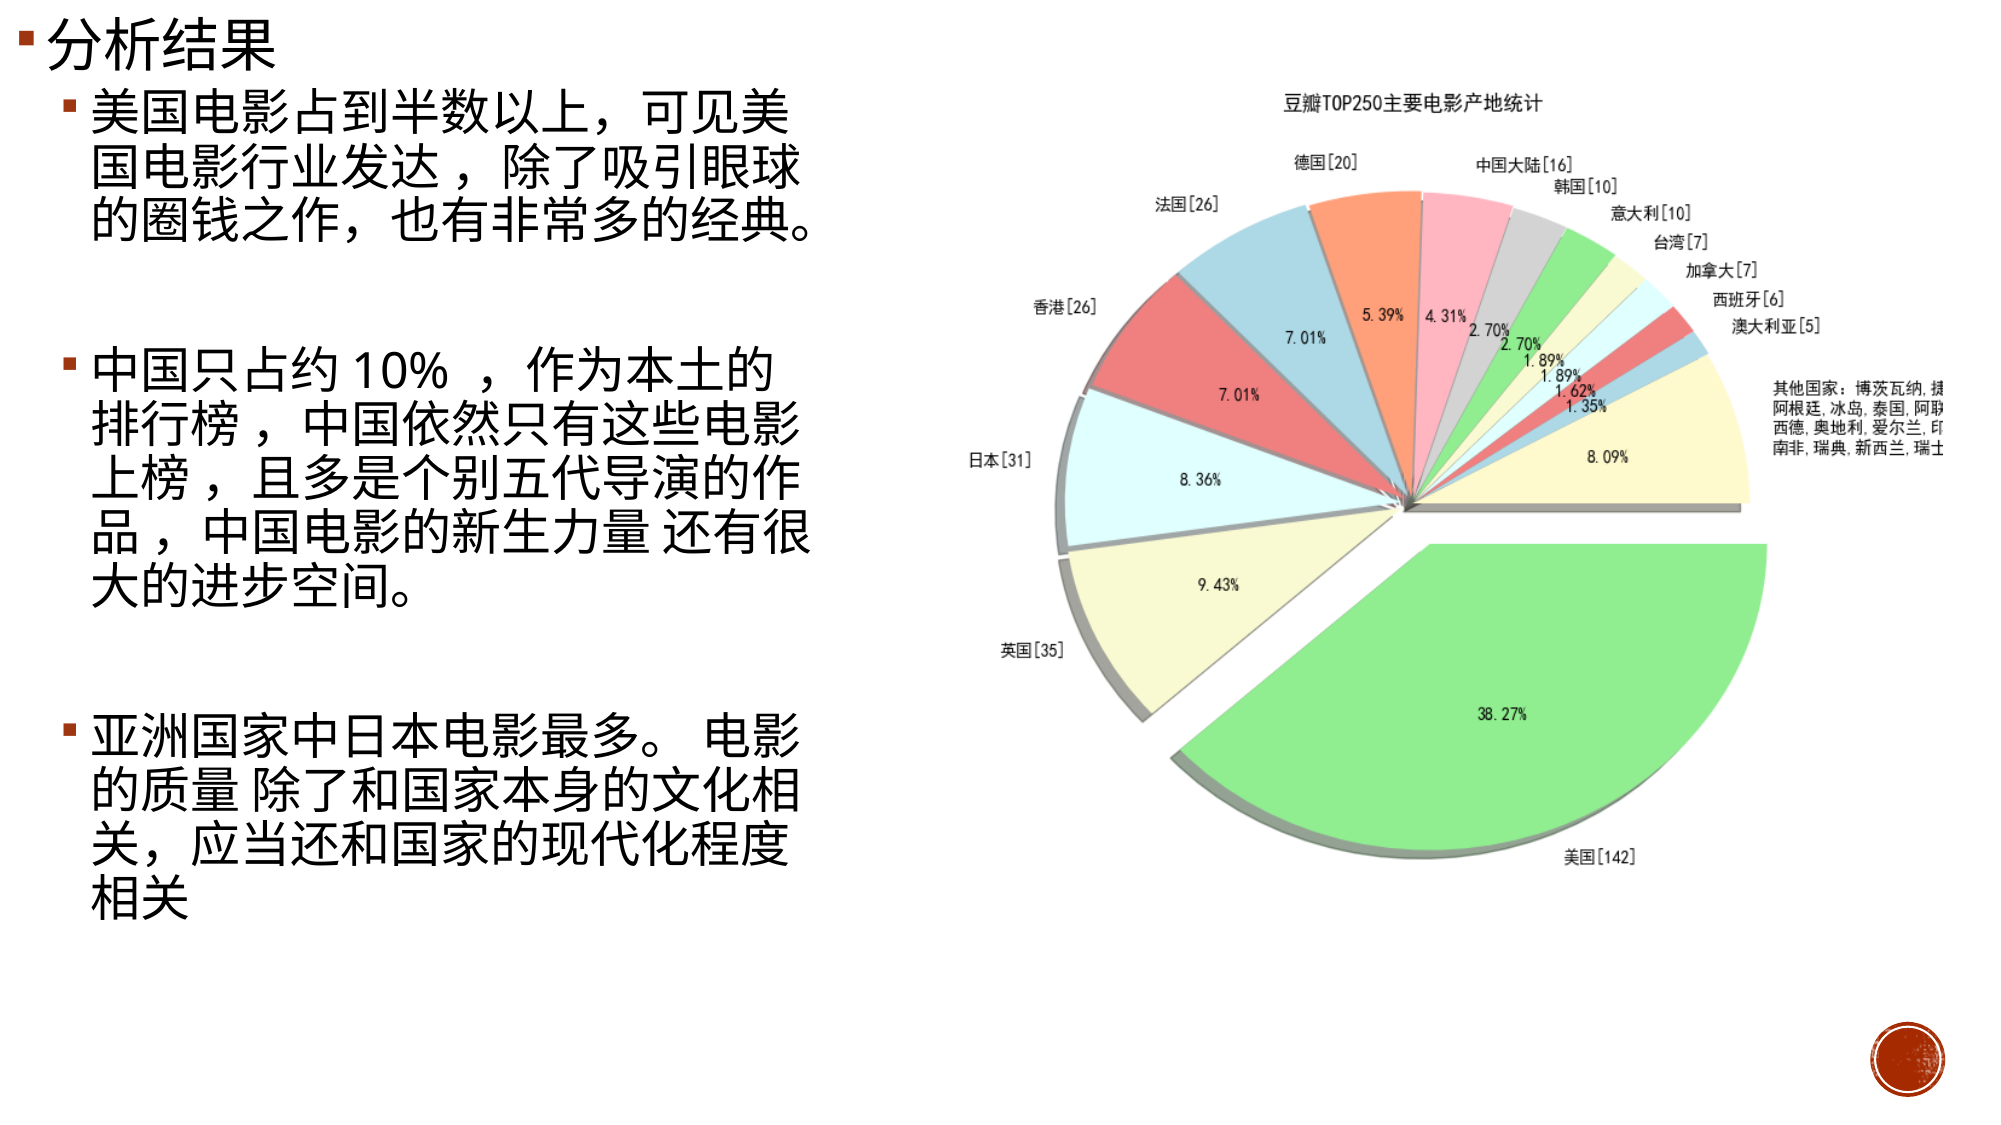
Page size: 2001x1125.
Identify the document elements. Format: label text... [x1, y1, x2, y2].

list 分析结果 美国电影占到半数以上，可见美国电影行业发达 ，除了吸引眼球的圈钱之作，也有非常多的经典。 中国只占约10% ，作为本土的排行榜 ，中国依然只有这些电影上榜 ，且多是个别五代导演的作品 ，中国电影的新生力量 还有很大的进步空间。 亚洲国家中日本电影最多。 电影的质量 除了和国家本身的文化相关，应当还和国家的现代化程度相关 [0, 8, 832, 703]
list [858, 3, 1941, 1010]
